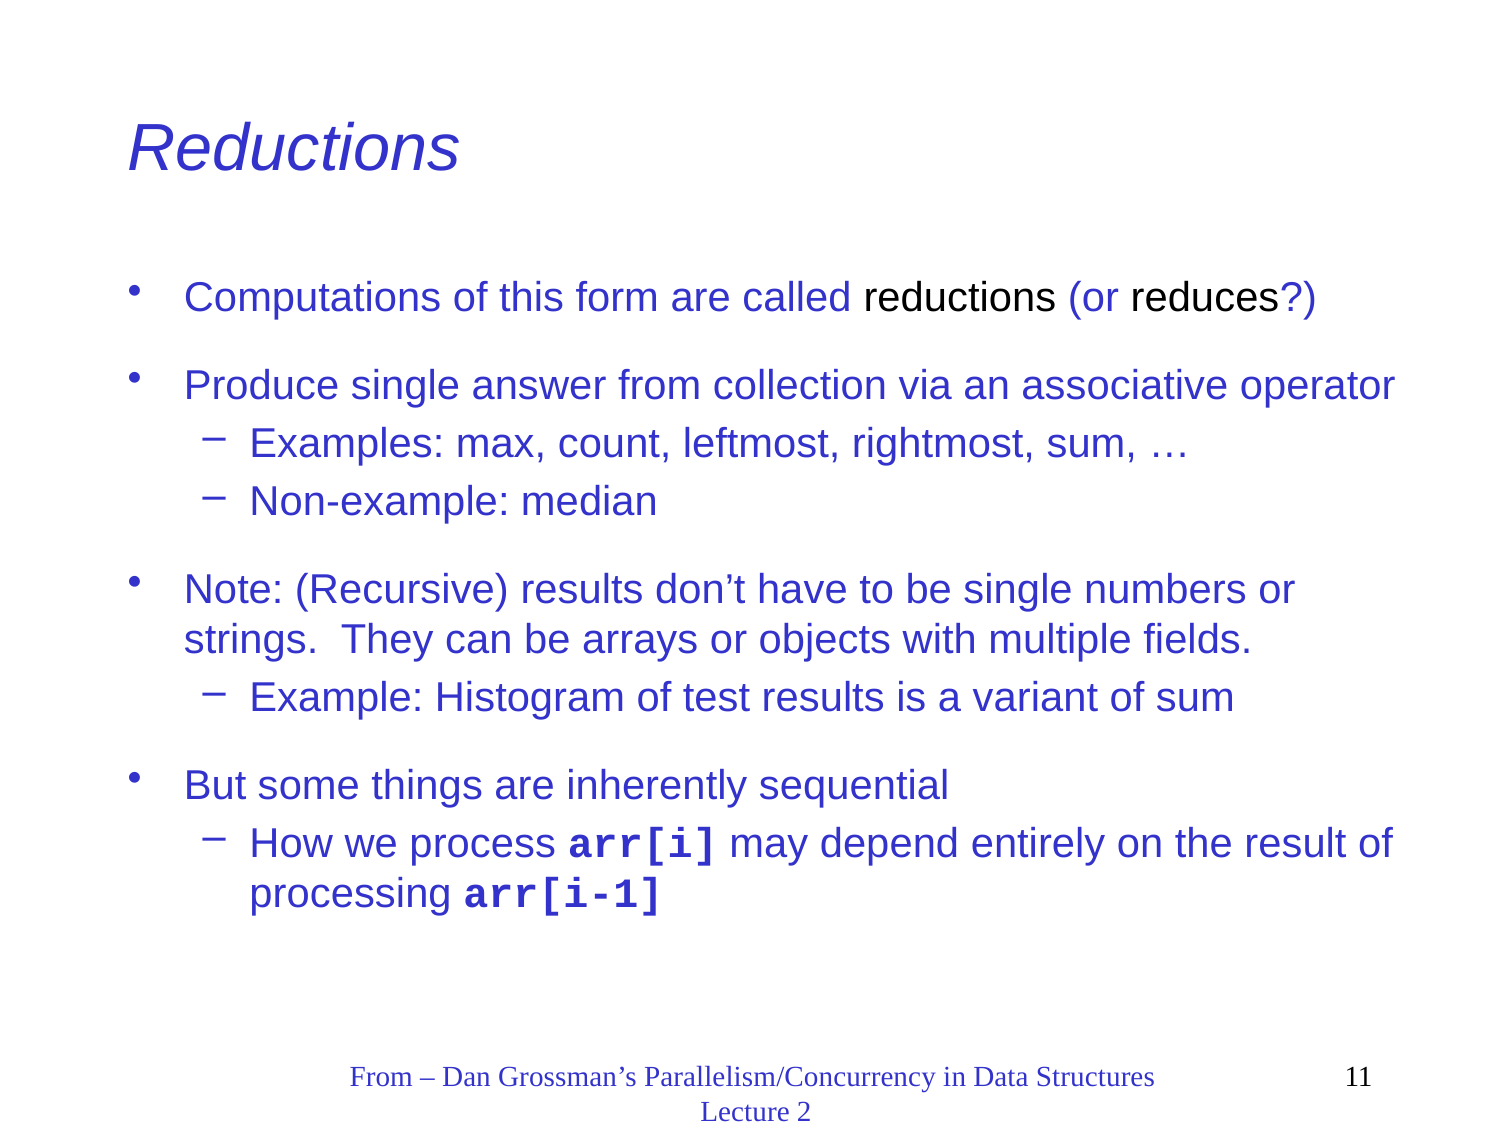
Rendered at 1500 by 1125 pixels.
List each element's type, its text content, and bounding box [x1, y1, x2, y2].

slide_number 11 [1226, 1049, 1388, 1125]
list Computations of this form are called reductions (or reduces?) Produce single answer from collection via an associative operator Examples: max, count, leftmost, rightmost, sum, … Non-example: median Note: (Recursive) results don’t have to be single numbers or strings. They can be arrays or objects with multiple fields. Example: Histogram of test results is a variant of sum But some things are inherently sequential How we process arr[i] may depend entirely on the result of processing arr[i-1] [112, 262, 1413, 1001]
footer From – Dan Grossman’s Parallelism/Concurrency in Data Structures Lecture 2 [287, 1049, 1226, 1125]
title Reductions [112, 49, 1388, 238]
